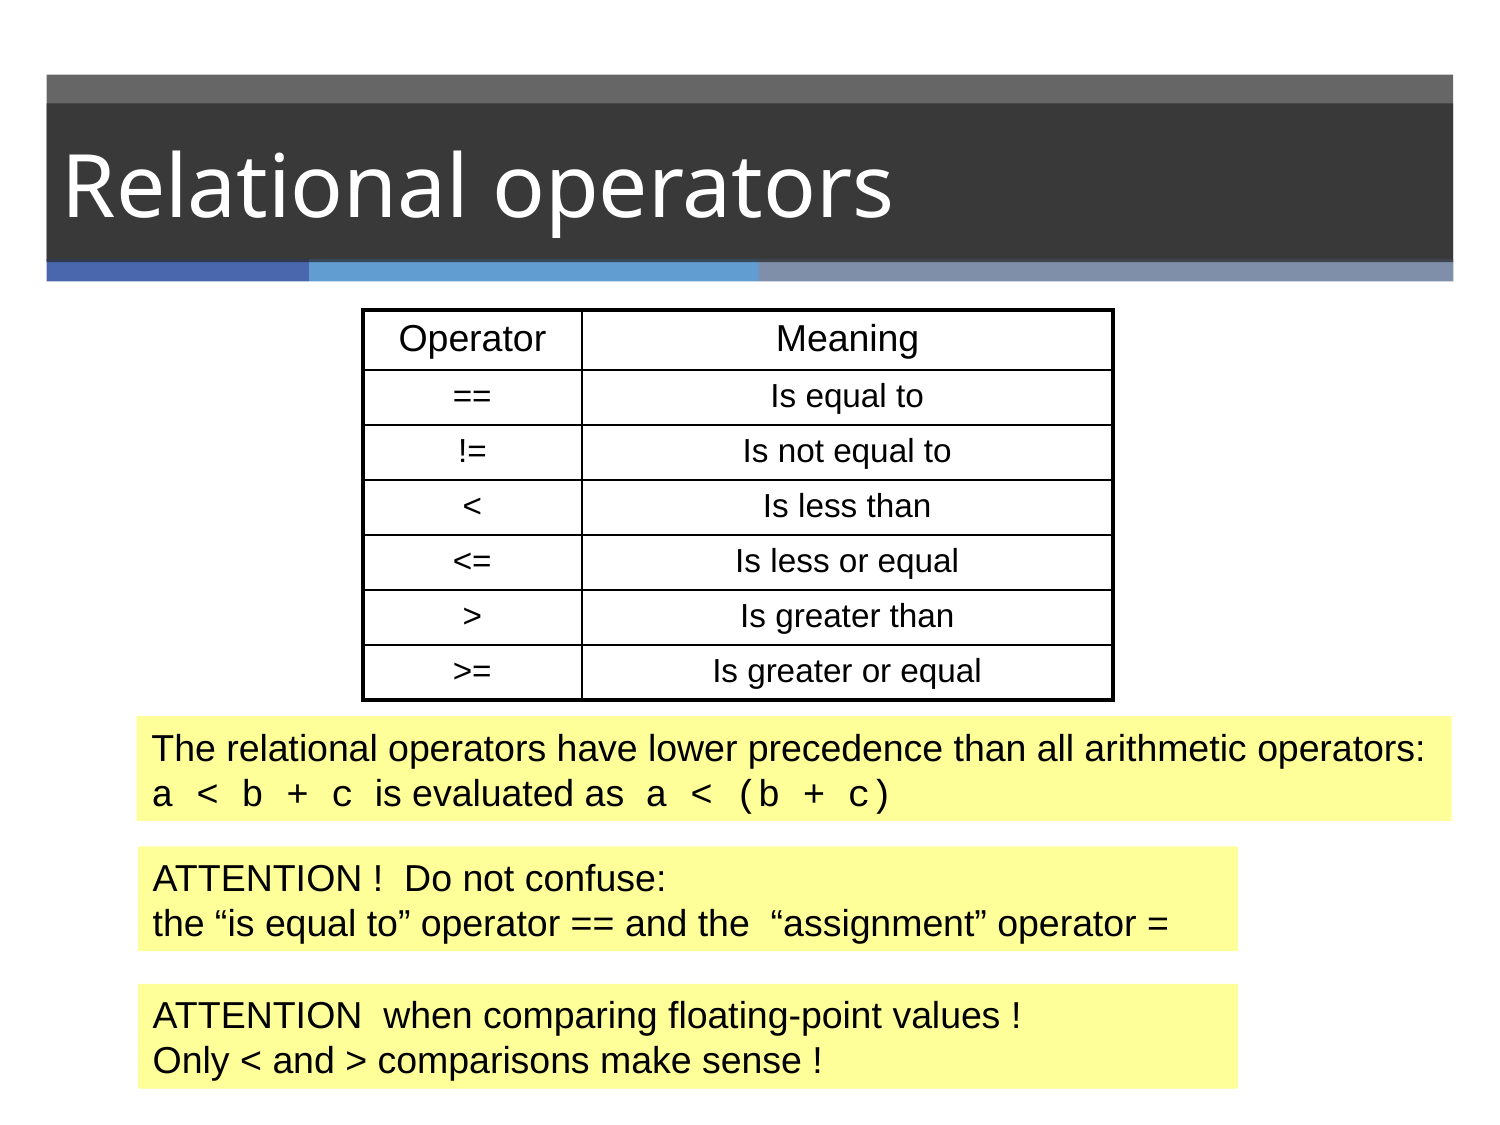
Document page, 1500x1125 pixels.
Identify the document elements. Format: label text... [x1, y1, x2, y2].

table_cell != [365, 426, 581, 479]
table_cell Is less or equal [583, 536, 1111, 589]
table_cell < [365, 481, 581, 534]
table_cell Is not equal to [583, 426, 1111, 479]
table_cell Is equal to [583, 371, 1111, 424]
table_cell > [365, 591, 581, 644]
table_cell Is less than [583, 481, 1111, 534]
table_header Operator [365, 312, 581, 369]
text_box ATTENTION when comparing floating-point values ! Only < and > comparisons make sense ! [138, 983, 1238, 1089]
table_cell >= [365, 646, 581, 698]
table_cell Is greater or equal [583, 646, 1111, 698]
table_cell Is greater than [583, 591, 1111, 644]
table_header Meaning [583, 312, 1111, 369]
text_box The relational operators have lower precedence than all arithmetic operators: a < b + c is evaluated as a < (b + c) [136, 716, 1452, 821]
text_box Relational operators [46, 103, 1454, 263]
table_cell <= [365, 536, 581, 589]
text_box ATTENTION ! Do not confuse: the “is equal to” operator == and the “assignment” operator = [138, 846, 1238, 952]
table_cell == [365, 371, 581, 424]
